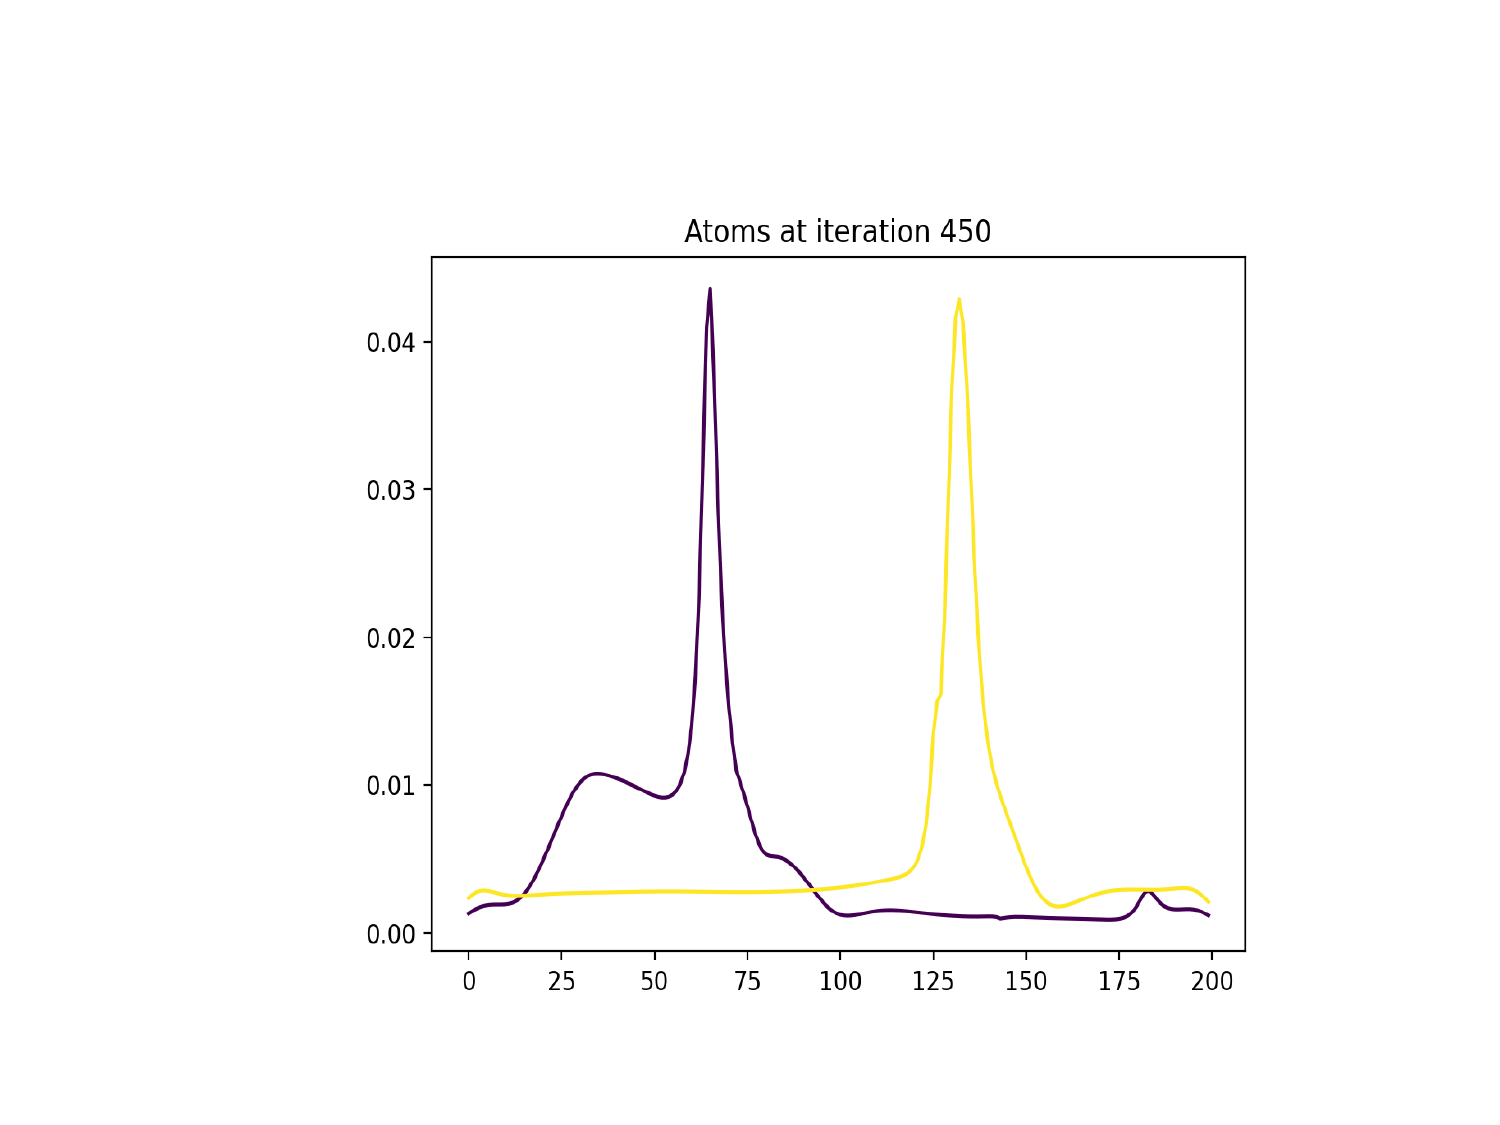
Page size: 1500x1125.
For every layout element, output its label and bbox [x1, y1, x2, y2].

picture [299, 149, 1351, 1051]
